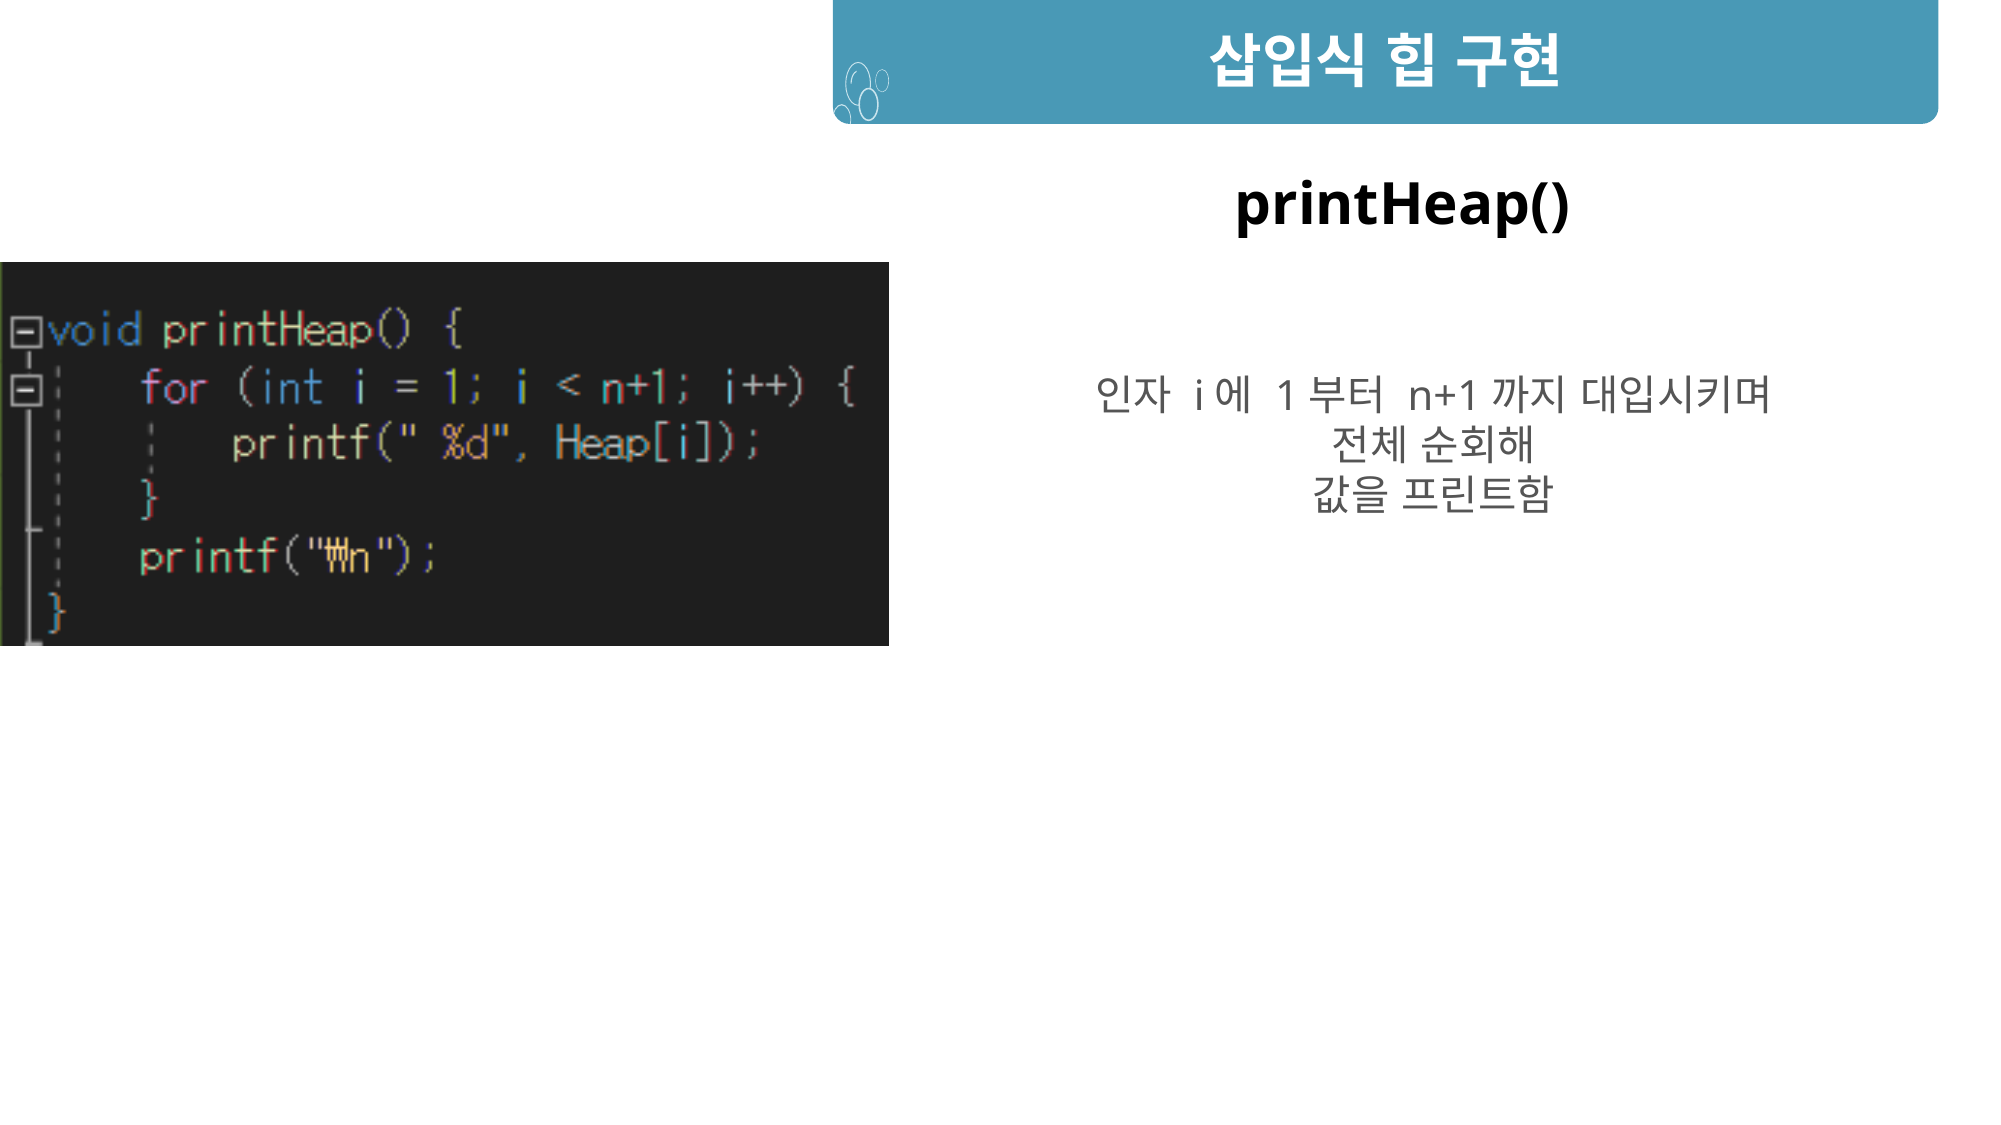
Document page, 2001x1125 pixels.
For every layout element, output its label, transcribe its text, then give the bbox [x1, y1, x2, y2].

text_box 인자 i에 1부터 n+1까지 대입시키며 전체 순회해 값을 프린트함 [889, 361, 2000, 527]
text_box printHeap() [1111, 124, 1693, 244]
picture [0, 262, 889, 646]
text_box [832, 0, 1939, 124]
